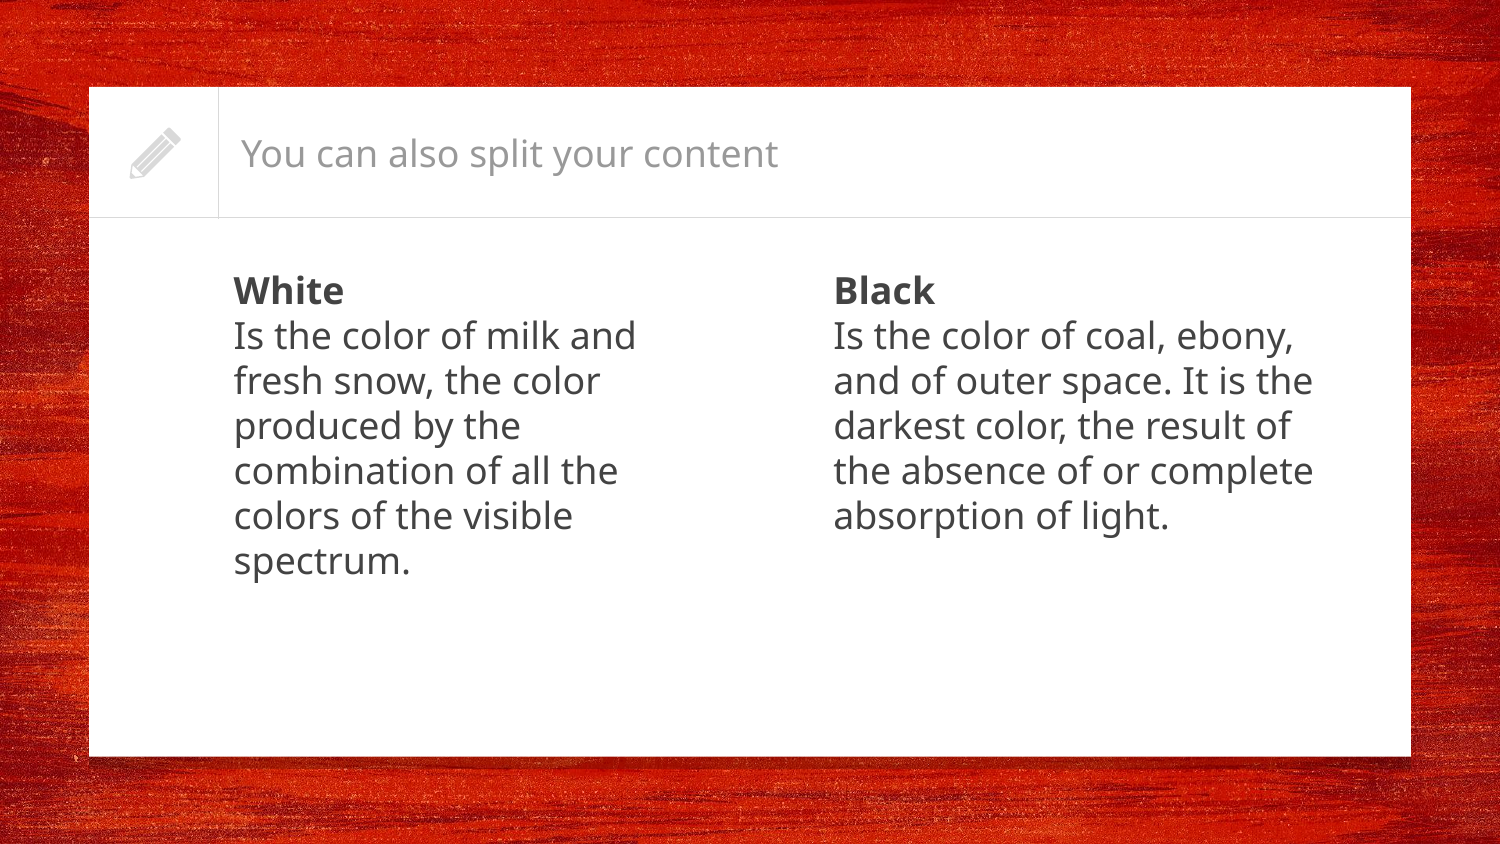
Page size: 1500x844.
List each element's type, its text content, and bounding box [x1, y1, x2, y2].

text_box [129, 127, 182, 180]
list White Is the color of milk and fresh snow, the color produced by the combination of all the colors of the visible spectrum. [218, 252, 749, 706]
title You can also split your content [226, 86, 1330, 218]
list Black Is the color of coal, ebony, and of outer space. It is the darkest color, the result of the absence of or complete absorption of light. [818, 252, 1349, 706]
picture [0, 0, 1500, 844]
